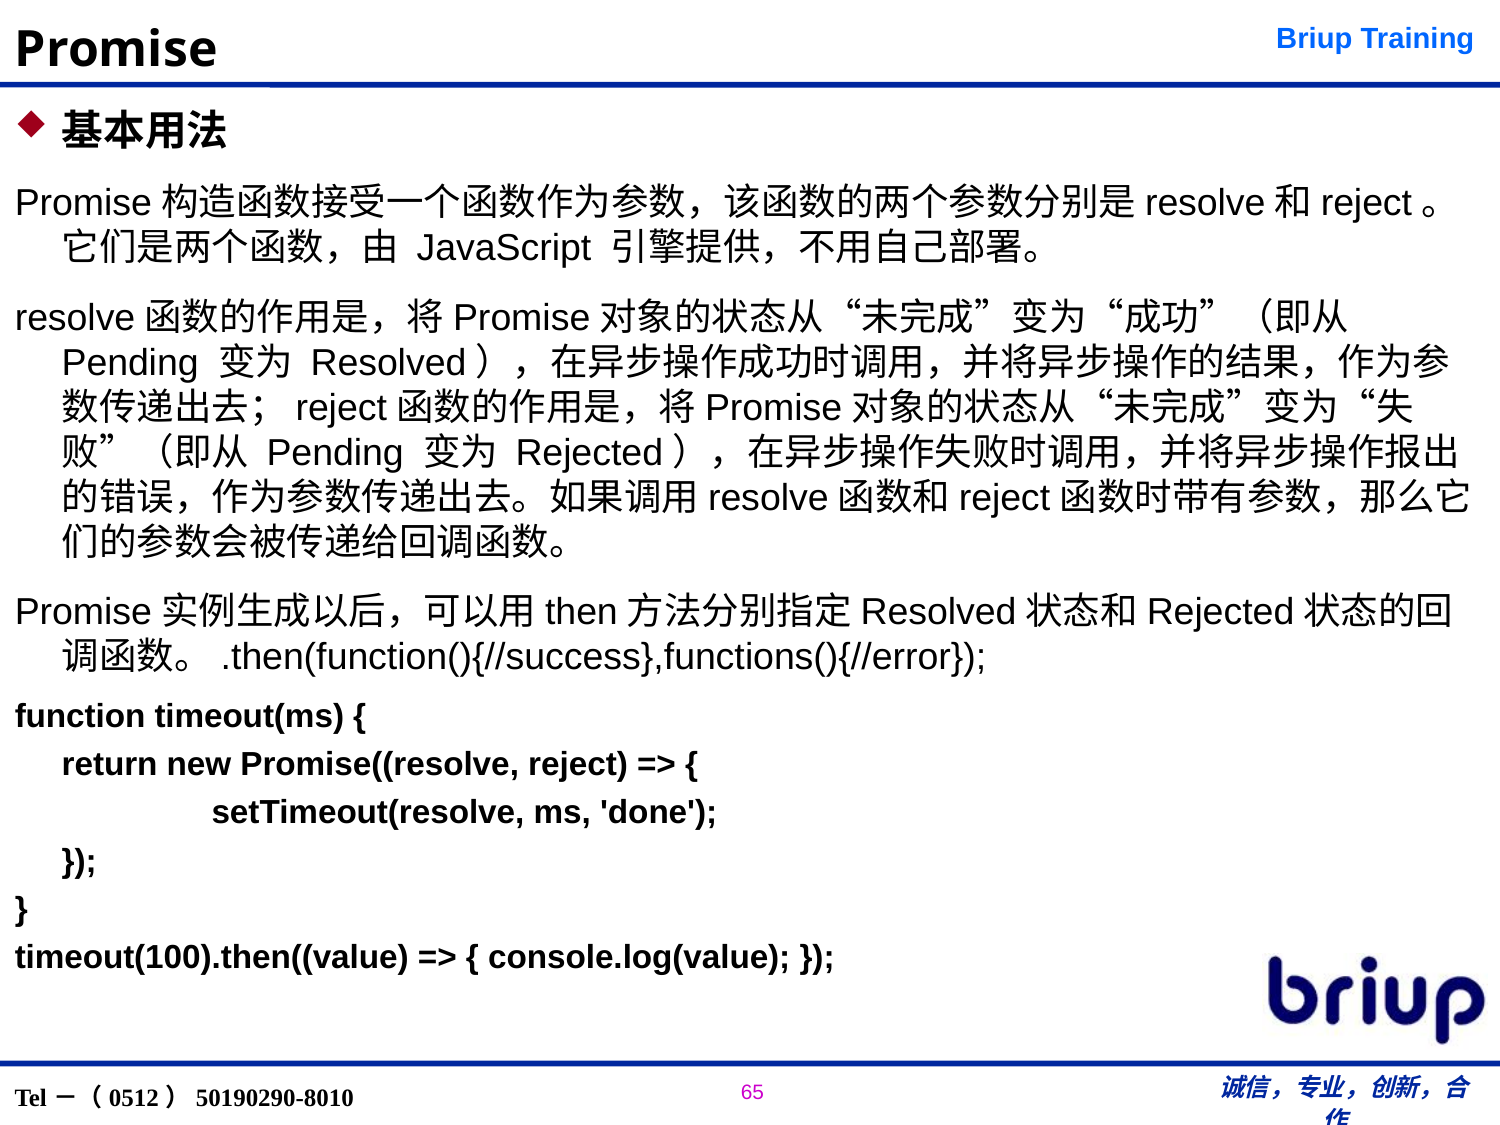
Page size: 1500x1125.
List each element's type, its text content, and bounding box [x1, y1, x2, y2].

title Promise [0, 0, 1251, 85]
list 基本用法 Promise构造函数接受一个函数作为参数，该函数的两个参数分别是resolve和reject。它们是两个函数，由 JavaScript 引擎提供，不用自己部署。 resolve函数的作用是，将Promise对象的状态从“未完成”变为“成功”（即从 Pending 变为 Resolved），在异步操作成功时调用，并将异步操作的结果，作为参数传递出去；reject函数的作用是，将Promise对象的状态从“未完成”变为“失败”（即从 Pending 变为 Rejected），在异步操作失败时调用，并将异步操作报出的错误，作为参数传递出去。如果调用resolve函数和reject函数时带有参数，那么它们的参数会被传递给回调函数。 Promise实例生成以后，可以用then方法分别指定Resolved状态和Rejected状态的回调函数。.then(function(){//success},functions(){//error}); function timeout(ms) { return new Promise((resolve, reject) => { setTimeout(resolve, ms, 'done'); }); } timeout(100).then((value) => { console.log(value); }); [0, 96, 1500, 1063]
